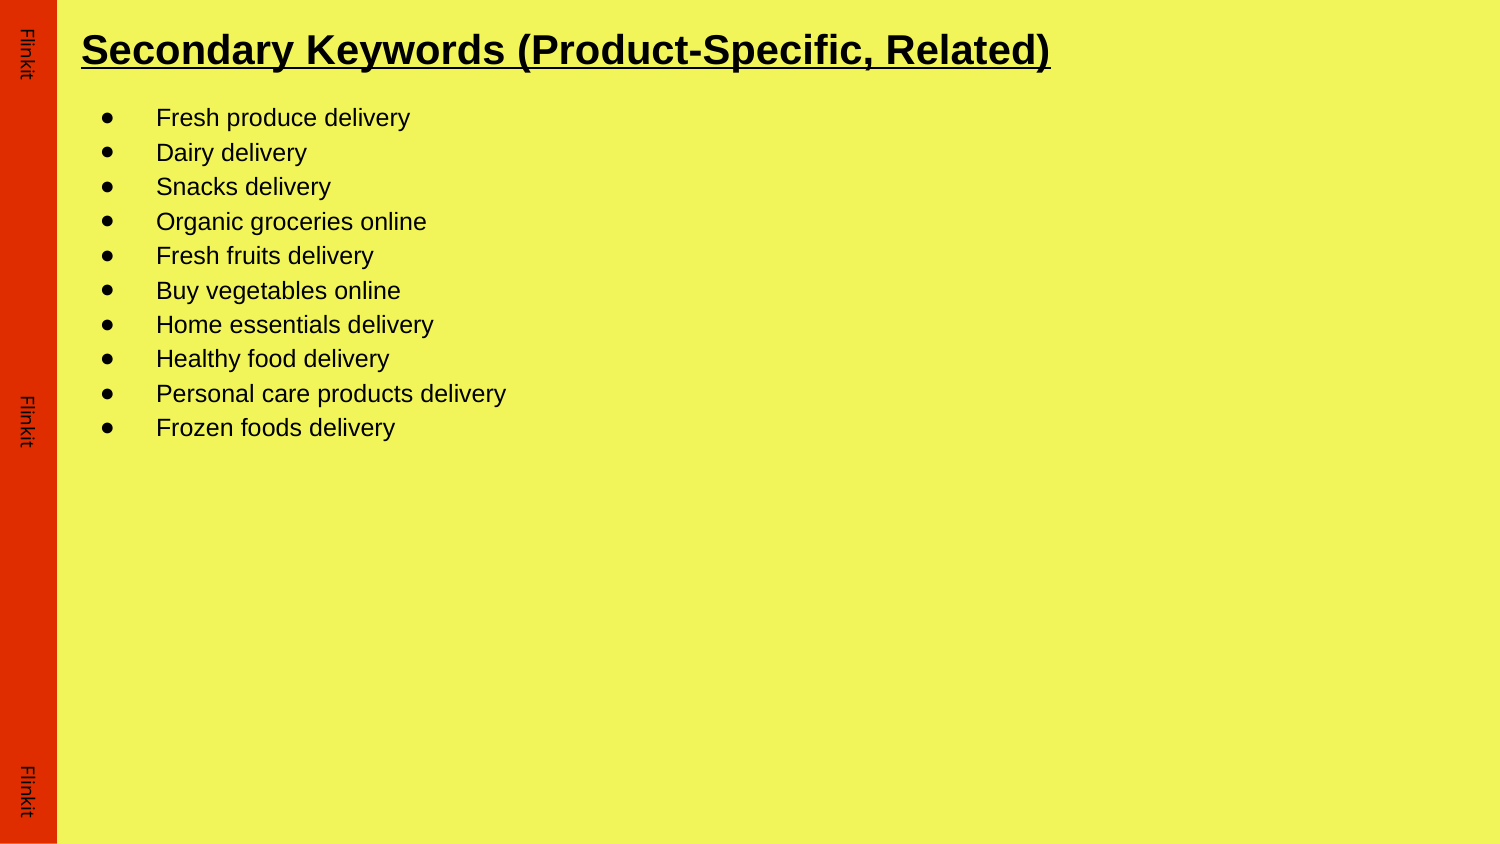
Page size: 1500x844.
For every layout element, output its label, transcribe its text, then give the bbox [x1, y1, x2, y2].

subtitle Secondary Keywords (Product-Specific, Related) Fresh produce delivery Dairy delivery Snacks delivery Organic groceries online Fresh fruits delivery Buy vegetables online Home essentials delivery Healthy food delivery Personal care products delivery Frozen foods delivery [66, 0, 1477, 791]
subtitle Flinkit [0, 582, 57, 834]
subtitle Flinkit [0, 298, 57, 546]
subtitle Flinkit [0, 13, 57, 279]
